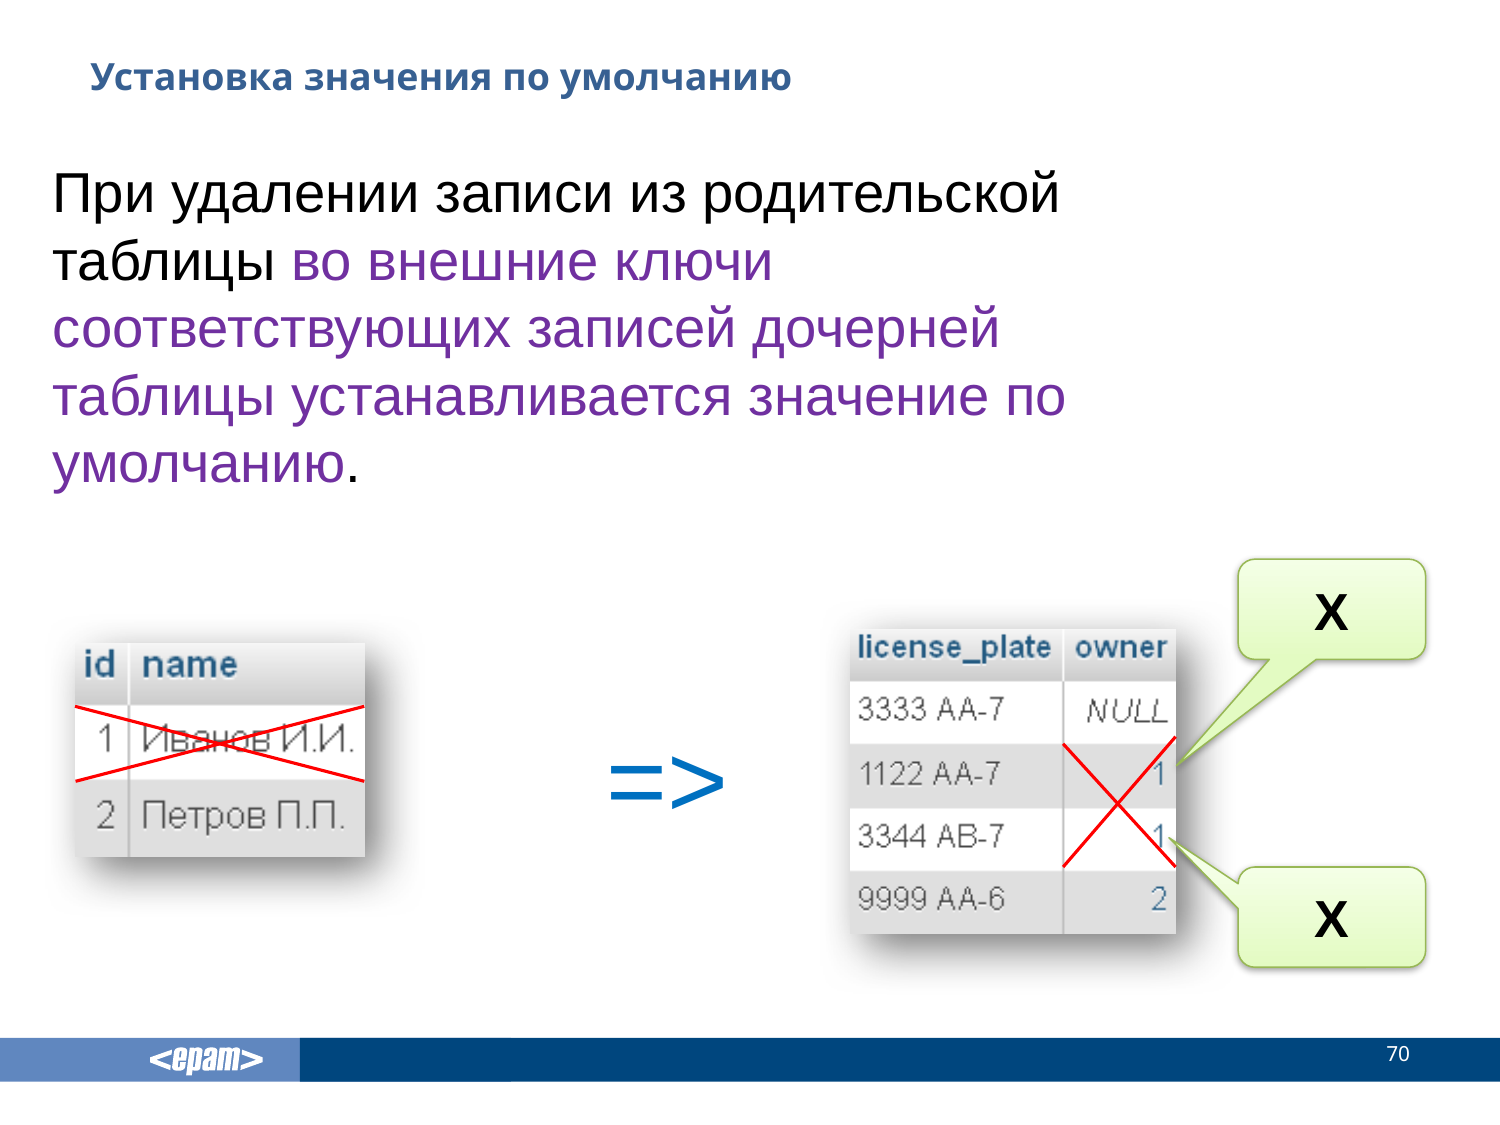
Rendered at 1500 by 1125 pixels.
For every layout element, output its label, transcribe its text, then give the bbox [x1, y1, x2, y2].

picture [850, 629, 1176, 934]
text_box X [1182, 845, 1427, 969]
text_box При удалении записи из родительской таблицы во внешние ключи соответствующих записей дочерней таблицы устанавливается значение по умолчанию. [37, 149, 1250, 513]
picture [75, 643, 365, 706]
text_box X [1182, 558, 1427, 763]
title Установка значения по умолчанию [75, 45, 1425, 163]
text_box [1062, 736, 1176, 743]
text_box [1062, 743, 1176, 868]
slide_number 70 [1262, 1025, 1425, 1085]
text_box => [592, 706, 744, 846]
picture [75, 782, 365, 857]
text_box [74, 706, 365, 782]
